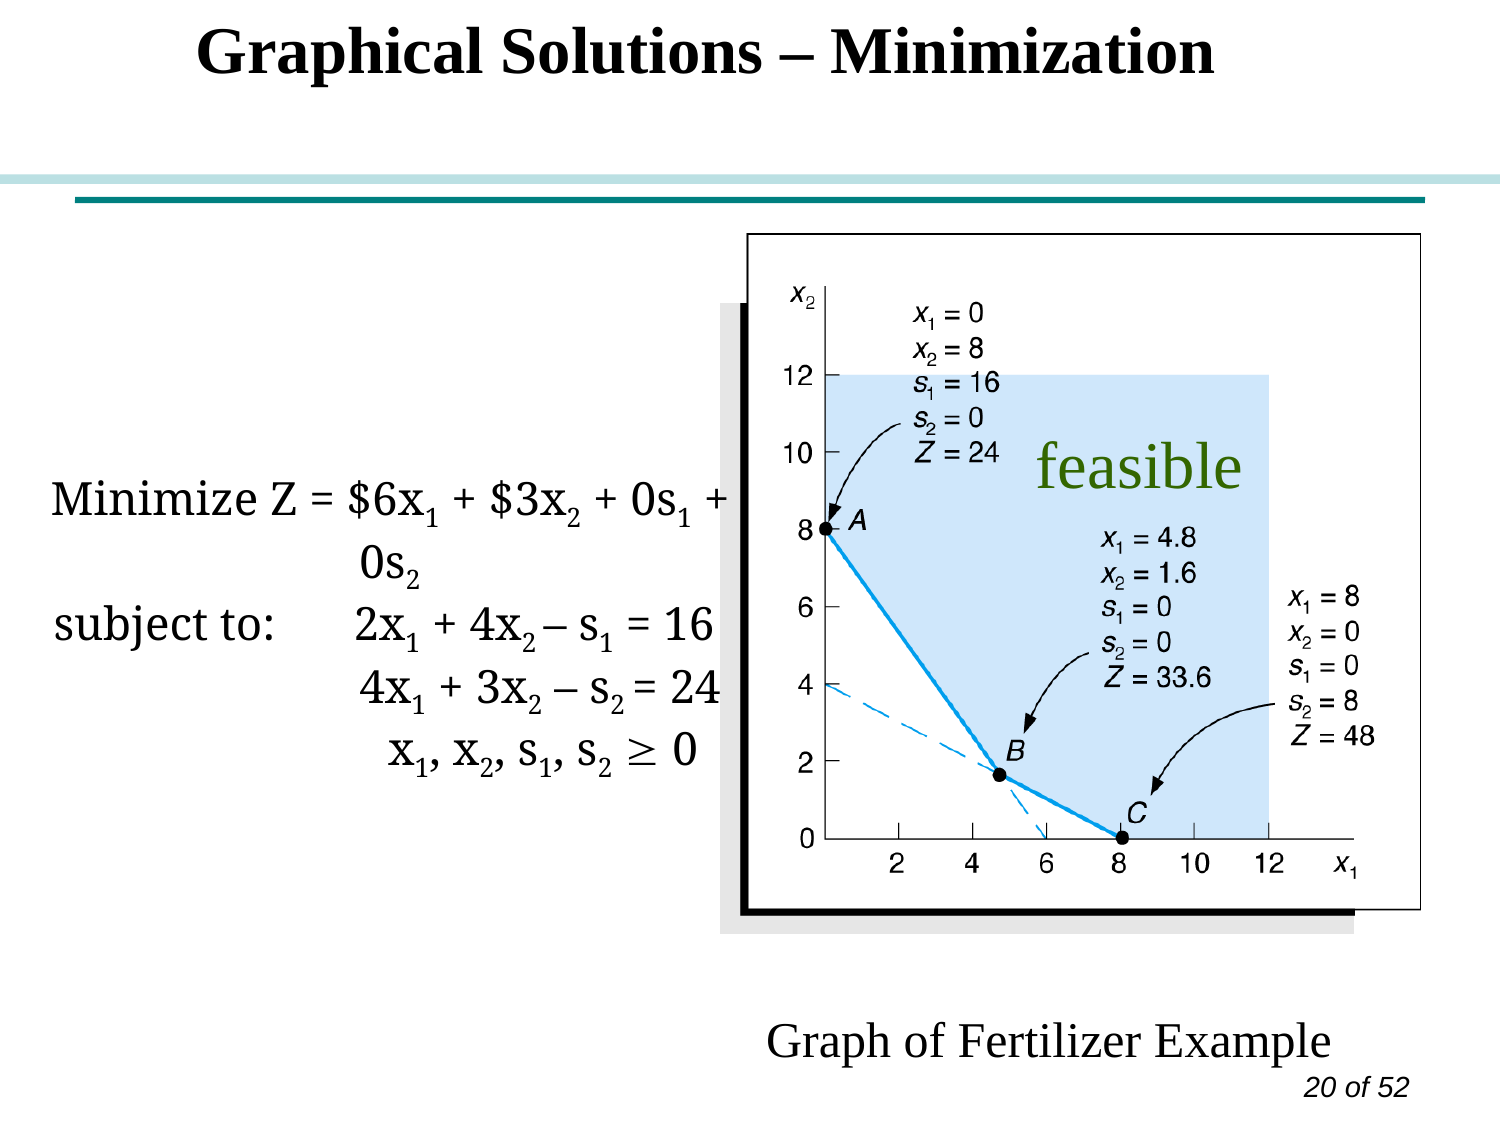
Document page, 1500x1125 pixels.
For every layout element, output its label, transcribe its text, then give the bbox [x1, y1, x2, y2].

text_box Graph of Fertilizer Example [624, 999, 1475, 1075]
text_box Graphical Solutions – Minimization [0, 0, 1413, 114]
text_box Minimize Z = $6x1 + $3x2 + 0s1 + 0s2 subject to: 2x1 + 4x2 – s1 = 16 4x1 + 3x2 – s2 = 24 x1, x2, s1, s2  0 [0, 462, 714, 790]
text_box [718, 224, 1444, 925]
slide_number 20 of 52 [1246, 1060, 1425, 1100]
picture [719, 232, 1422, 935]
